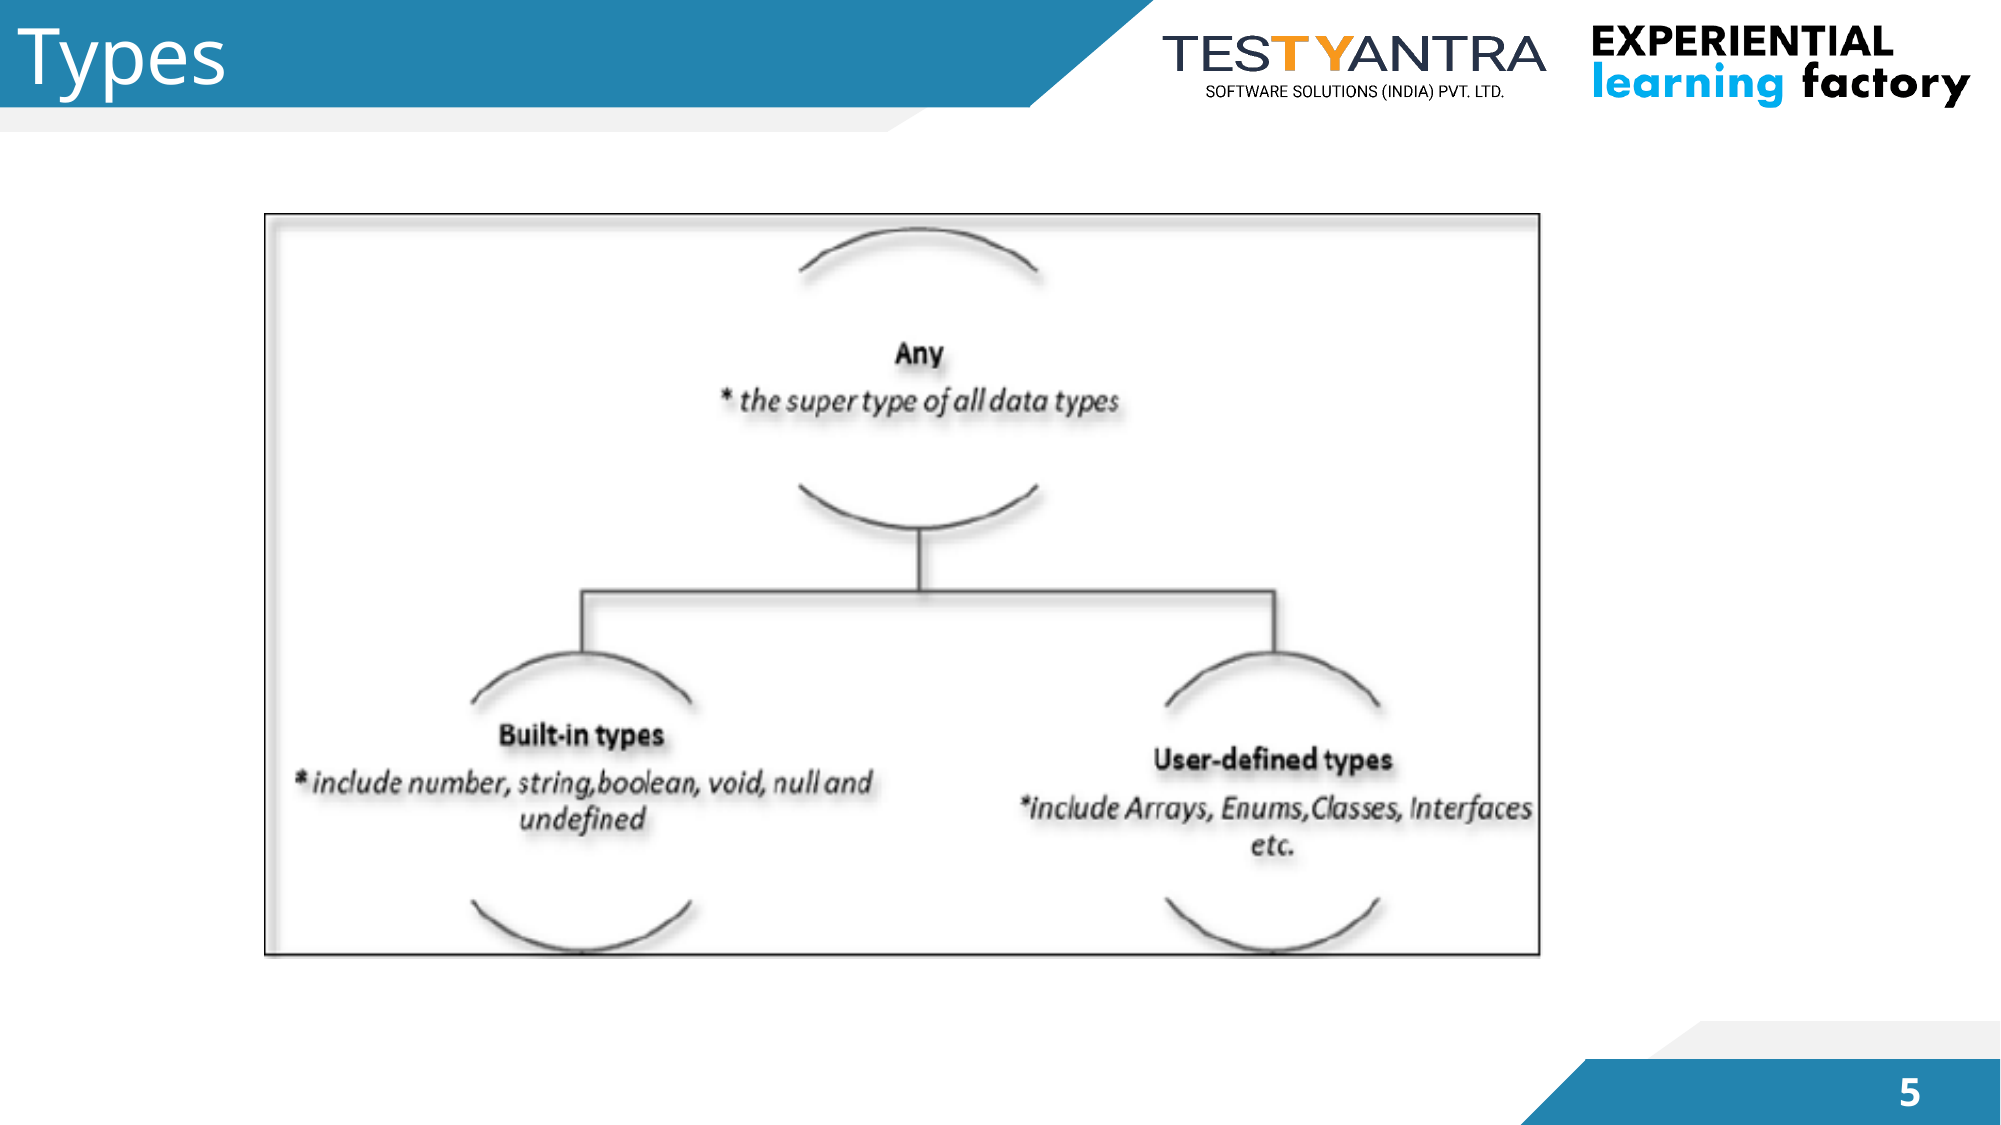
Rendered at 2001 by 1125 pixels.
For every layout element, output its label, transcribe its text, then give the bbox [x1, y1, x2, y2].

picture [263, 213, 1543, 960]
picture [1156, 14, 1554, 115]
title Types [0, 6, 1105, 101]
slide_number 4 [1844, 1059, 1977, 1125]
picture [1586, 16, 1977, 113]
